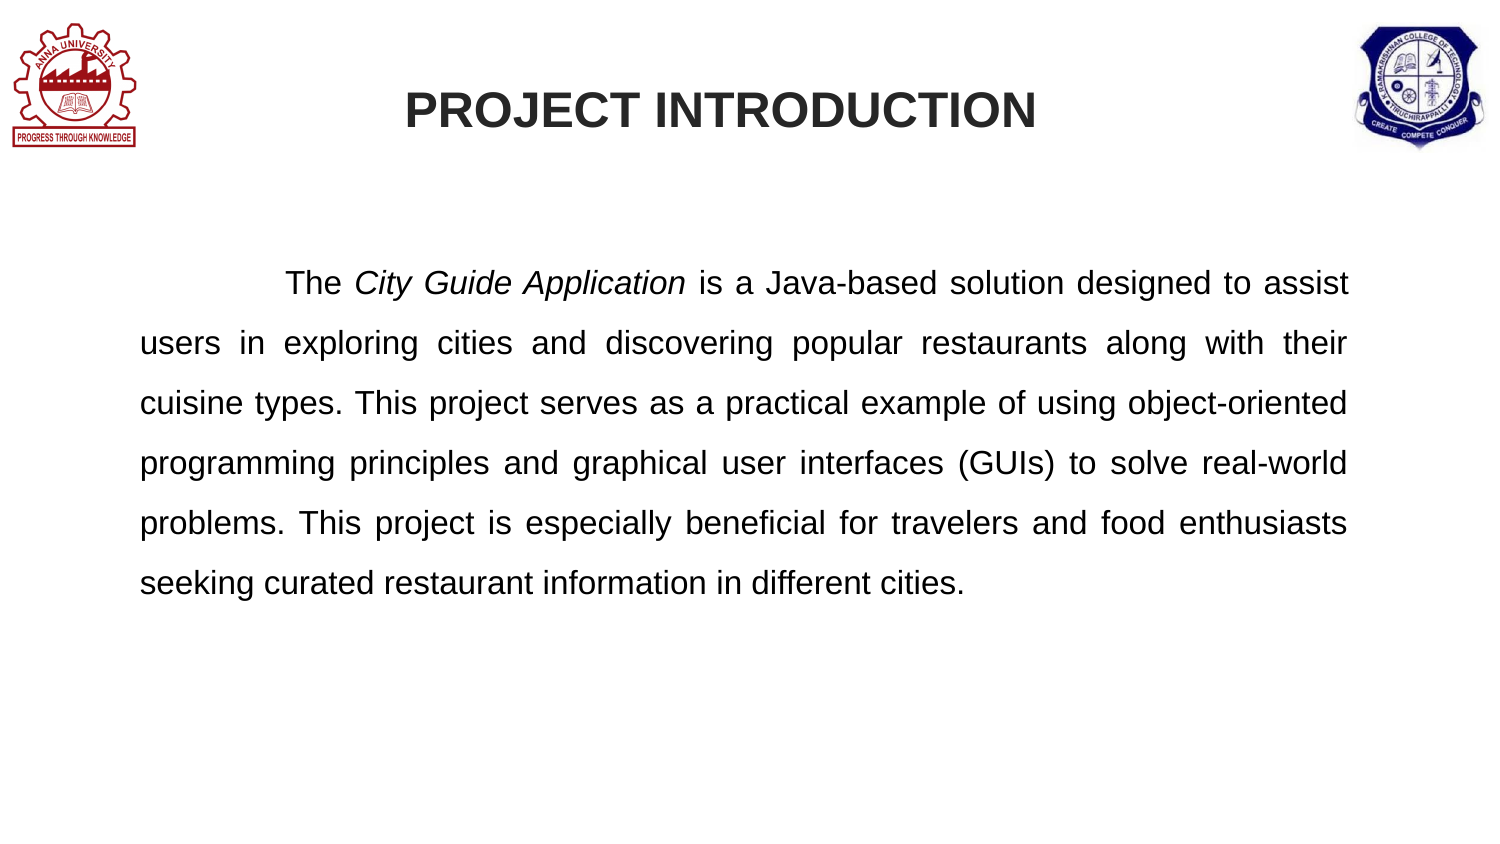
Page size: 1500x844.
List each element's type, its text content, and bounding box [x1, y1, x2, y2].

text_box The City Guide Application is a Java-based solution designed to assist users in exploring cities and discovering popular restaurants along with their cuisine types. This project serves as a practical example of using object-oriented programming principles and graphical user interfaces (GUIs) to solve real-world problems. This project is especially beneficial for travelers and food enthusiasts seeking curated restaurant information in different cities. [125, 234, 1365, 609]
picture [11, 22, 137, 148]
text_box PROJECT INTRODUCTION [0, 62, 9, 153]
picture [1352, 22, 1489, 154]
text_box PROJECT INTRODUCTION [140, 62, 1347, 153]
